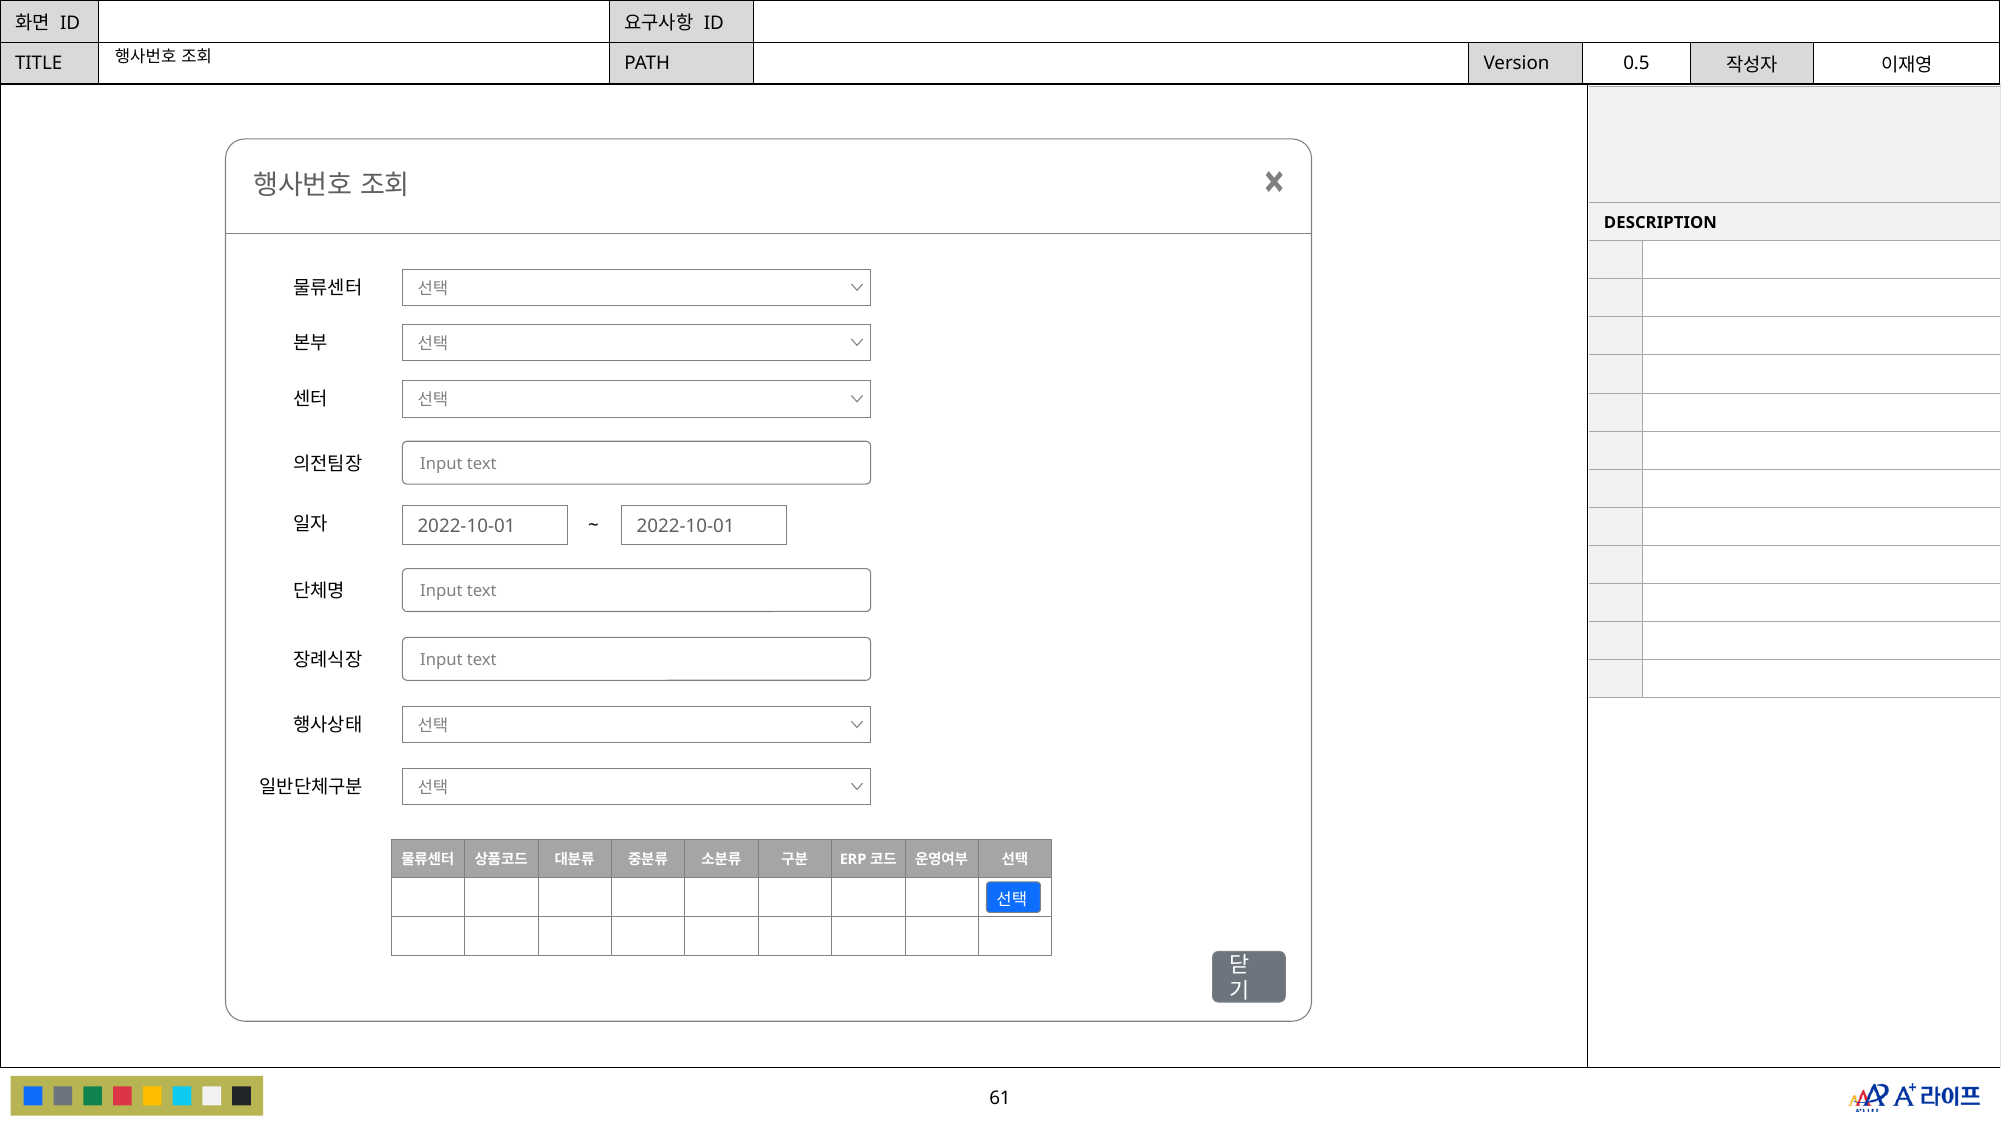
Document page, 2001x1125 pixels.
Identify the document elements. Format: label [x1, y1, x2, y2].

table_header [1589, 87, 2000, 202]
table_cell [1589, 584, 1642, 621]
table_cell [1643, 241, 2000, 278]
list [99, 41, 607, 72]
table_cell [1643, 470, 2000, 507]
table_cell [1643, 279, 2000, 316]
table_cell [1589, 660, 1642, 697]
table_cell [1643, 508, 2000, 545]
table_cell [1643, 317, 2000, 354]
text_box [225, 138, 1312, 1022]
table_cell [1643, 660, 2000, 697]
table_cell [1589, 317, 1642, 354]
table_cell [1589, 355, 1642, 393]
picture [1848, 1083, 1980, 1112]
table_cell [1643, 584, 2000, 621]
table_cell [1589, 470, 1642, 507]
table_cell [1589, 622, 1642, 659]
table_cell [1643, 355, 2000, 393]
table_cell [1589, 432, 1642, 469]
table_cell [1643, 432, 2000, 469]
table_cell [1643, 622, 2000, 659]
table_cell [1589, 394, 1642, 431]
table_cell [1589, 241, 1642, 278]
table_cell [1589, 508, 1642, 545]
table_cell [1589, 279, 1642, 316]
table_cell [1643, 394, 2000, 431]
table_cell [1589, 203, 2000, 240]
table_cell [1589, 546, 1642, 583]
table_cell [1643, 546, 2000, 583]
